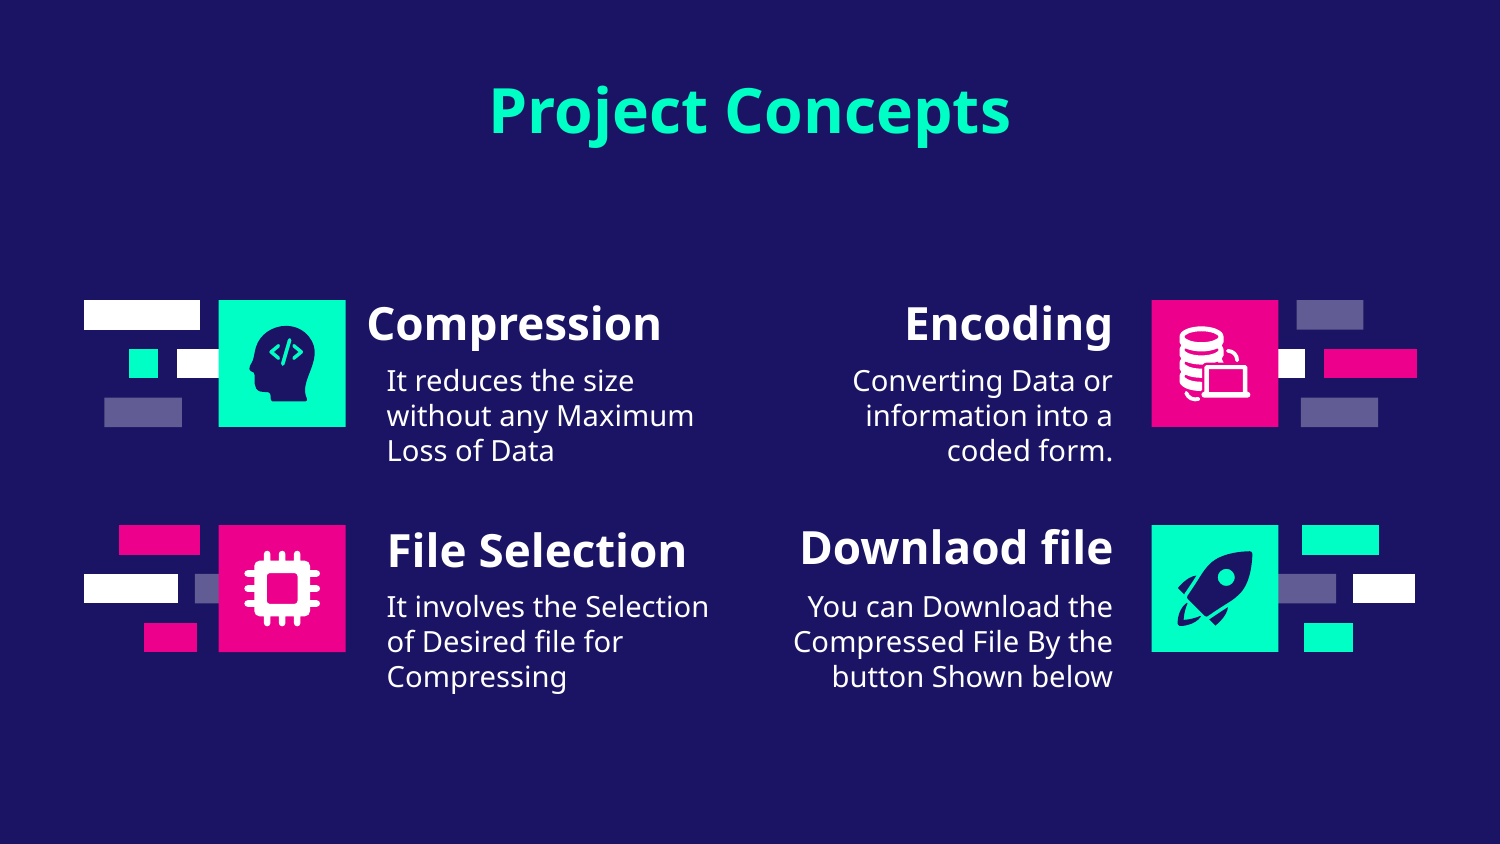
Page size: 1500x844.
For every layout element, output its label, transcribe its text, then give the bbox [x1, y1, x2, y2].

text_box [1304, 622, 1354, 653]
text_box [1177, 550, 1253, 627]
text_box [84, 573, 178, 604]
text_box [218, 525, 346, 653]
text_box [1179, 326, 1251, 402]
text_box [194, 573, 218, 604]
title Downlaod file [728, 522, 1129, 574]
text_box [1300, 397, 1379, 428]
subtitle You can Download the Compressed File By the button Shown below [773, 588, 1129, 656]
text_box [218, 300, 346, 427]
text_box [1279, 348, 1305, 379]
subtitle Converting Data or information into a coded form. [773, 362, 1129, 430]
subtitle It involves the Selection of Desired file for Compressing [371, 588, 727, 656]
text_box [249, 325, 315, 402]
text_box [1301, 525, 1379, 555]
text_box [84, 300, 200, 330]
title Encoding [773, 291, 1129, 350]
text_box [119, 525, 200, 555]
text_box [1151, 525, 1279, 652]
text_box [1151, 300, 1279, 427]
text_box [104, 397, 182, 428]
text_box [244, 550, 321, 627]
text_box [1323, 348, 1418, 379]
text_box [177, 348, 218, 379]
text_box [1279, 573, 1337, 604]
title File Selection [371, 517, 727, 577]
text_box [143, 622, 197, 653]
title Project Concepts [209, 56, 1291, 166]
subtitle It reduces the size without any Maximum Loss of Data [371, 362, 727, 430]
title Compression [351, 297, 750, 350]
text_box [1296, 300, 1364, 330]
text_box [1353, 573, 1416, 604]
text_box [128, 348, 158, 379]
